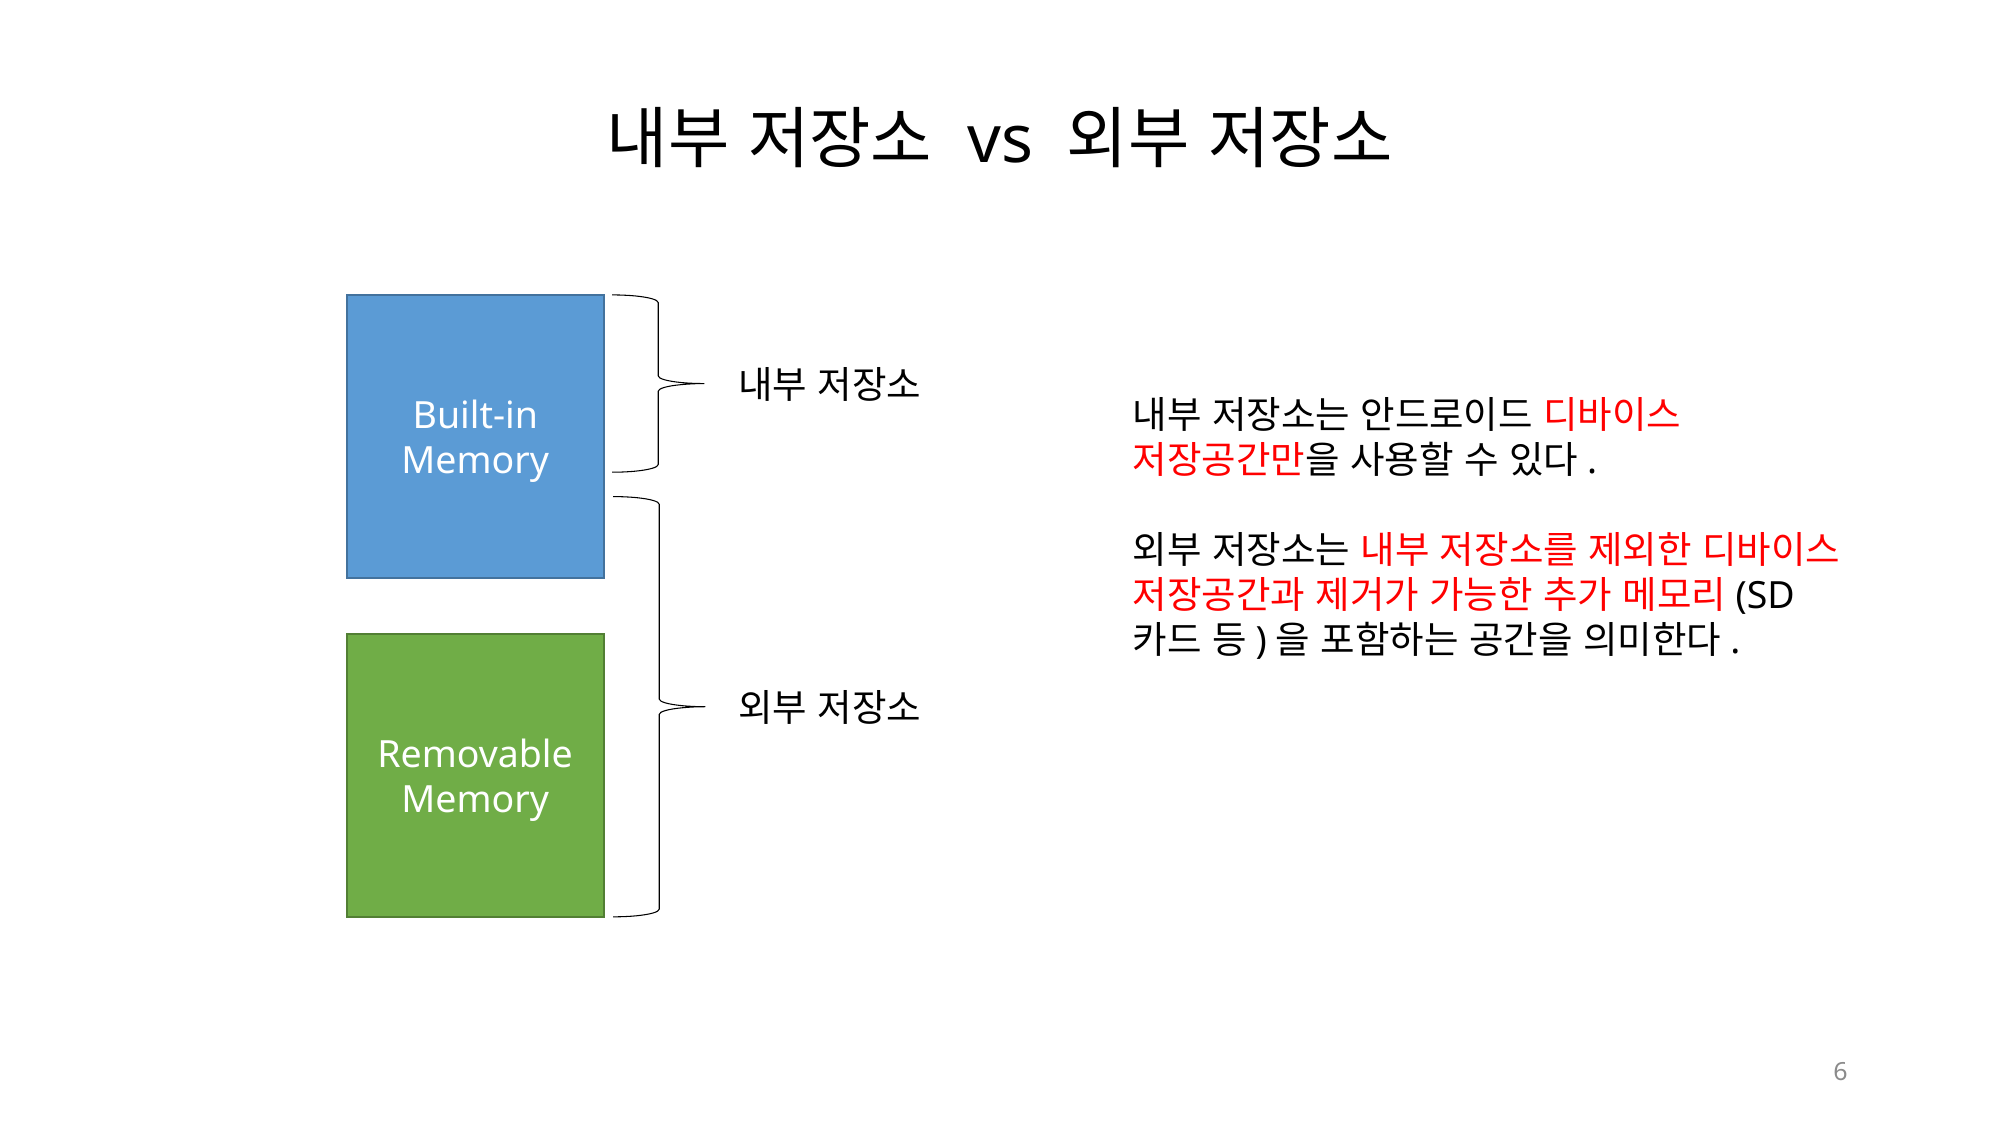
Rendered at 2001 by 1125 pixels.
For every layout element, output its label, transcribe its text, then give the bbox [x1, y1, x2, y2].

text_box [613, 496, 706, 918]
title 내부 저장소 vs 외부 저장소 [137, 59, 1863, 223]
slide_number 6 [1412, 1042, 1863, 1103]
text_box 내부 저장소 [723, 353, 972, 413]
text_box [612, 294, 705, 473]
text_box 외부 저장소 [723, 676, 972, 737]
text_box 내부 저장소는 안드로이드 디바이스 저장공간만을 사용할 수 있다. 외부 저장소는 내부 저장소를 제외한 디바이스 저장공간과 제거가 가능한 추가 메모리(SD카드 등)을 포함하는 공간을 의미한다. [1117, 383, 1873, 669]
text_box Removable Memory [346, 633, 605, 918]
text_box Built-in Memory [346, 294, 605, 579]
